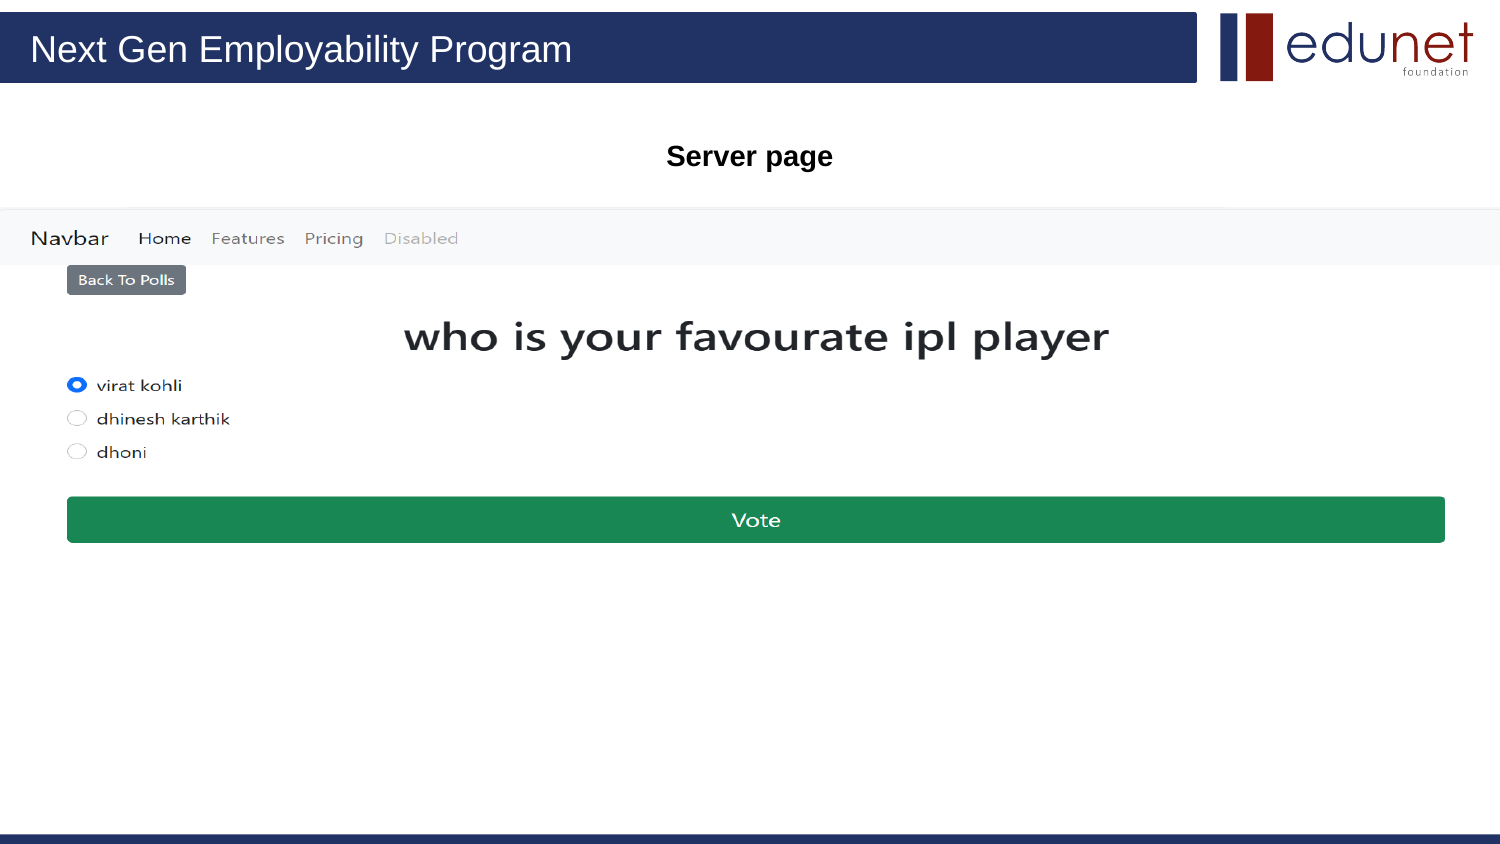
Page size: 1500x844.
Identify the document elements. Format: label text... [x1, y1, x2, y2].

title Server page [103, 101, 1397, 206]
picture [1279, 14, 1482, 83]
picture [0, 207, 1500, 790]
